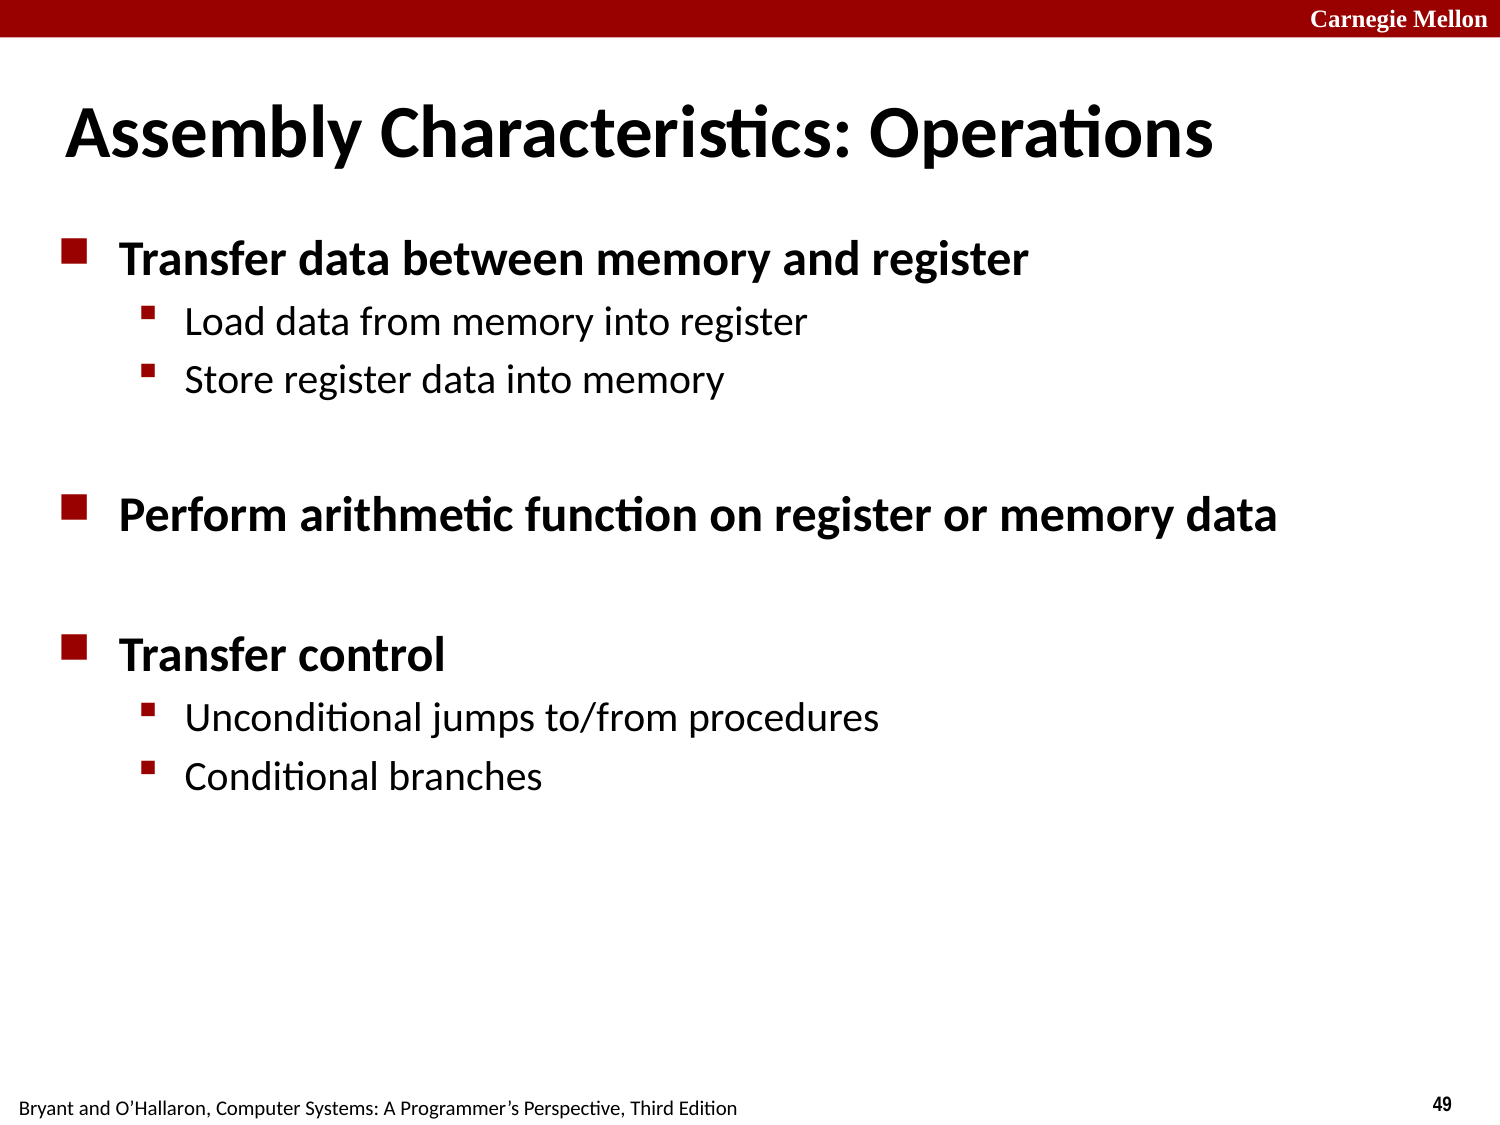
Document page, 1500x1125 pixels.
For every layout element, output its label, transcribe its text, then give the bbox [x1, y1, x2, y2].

title Assembly Characteristics: Operations [49, 80, 1426, 176]
list Transfer data between memory and register Load data from memory into register Store register data into memory Perform arithmetic function on register or memory data Transfer control Unconditional jumps to/from procedures Conditional branches [47, 217, 1451, 1026]
